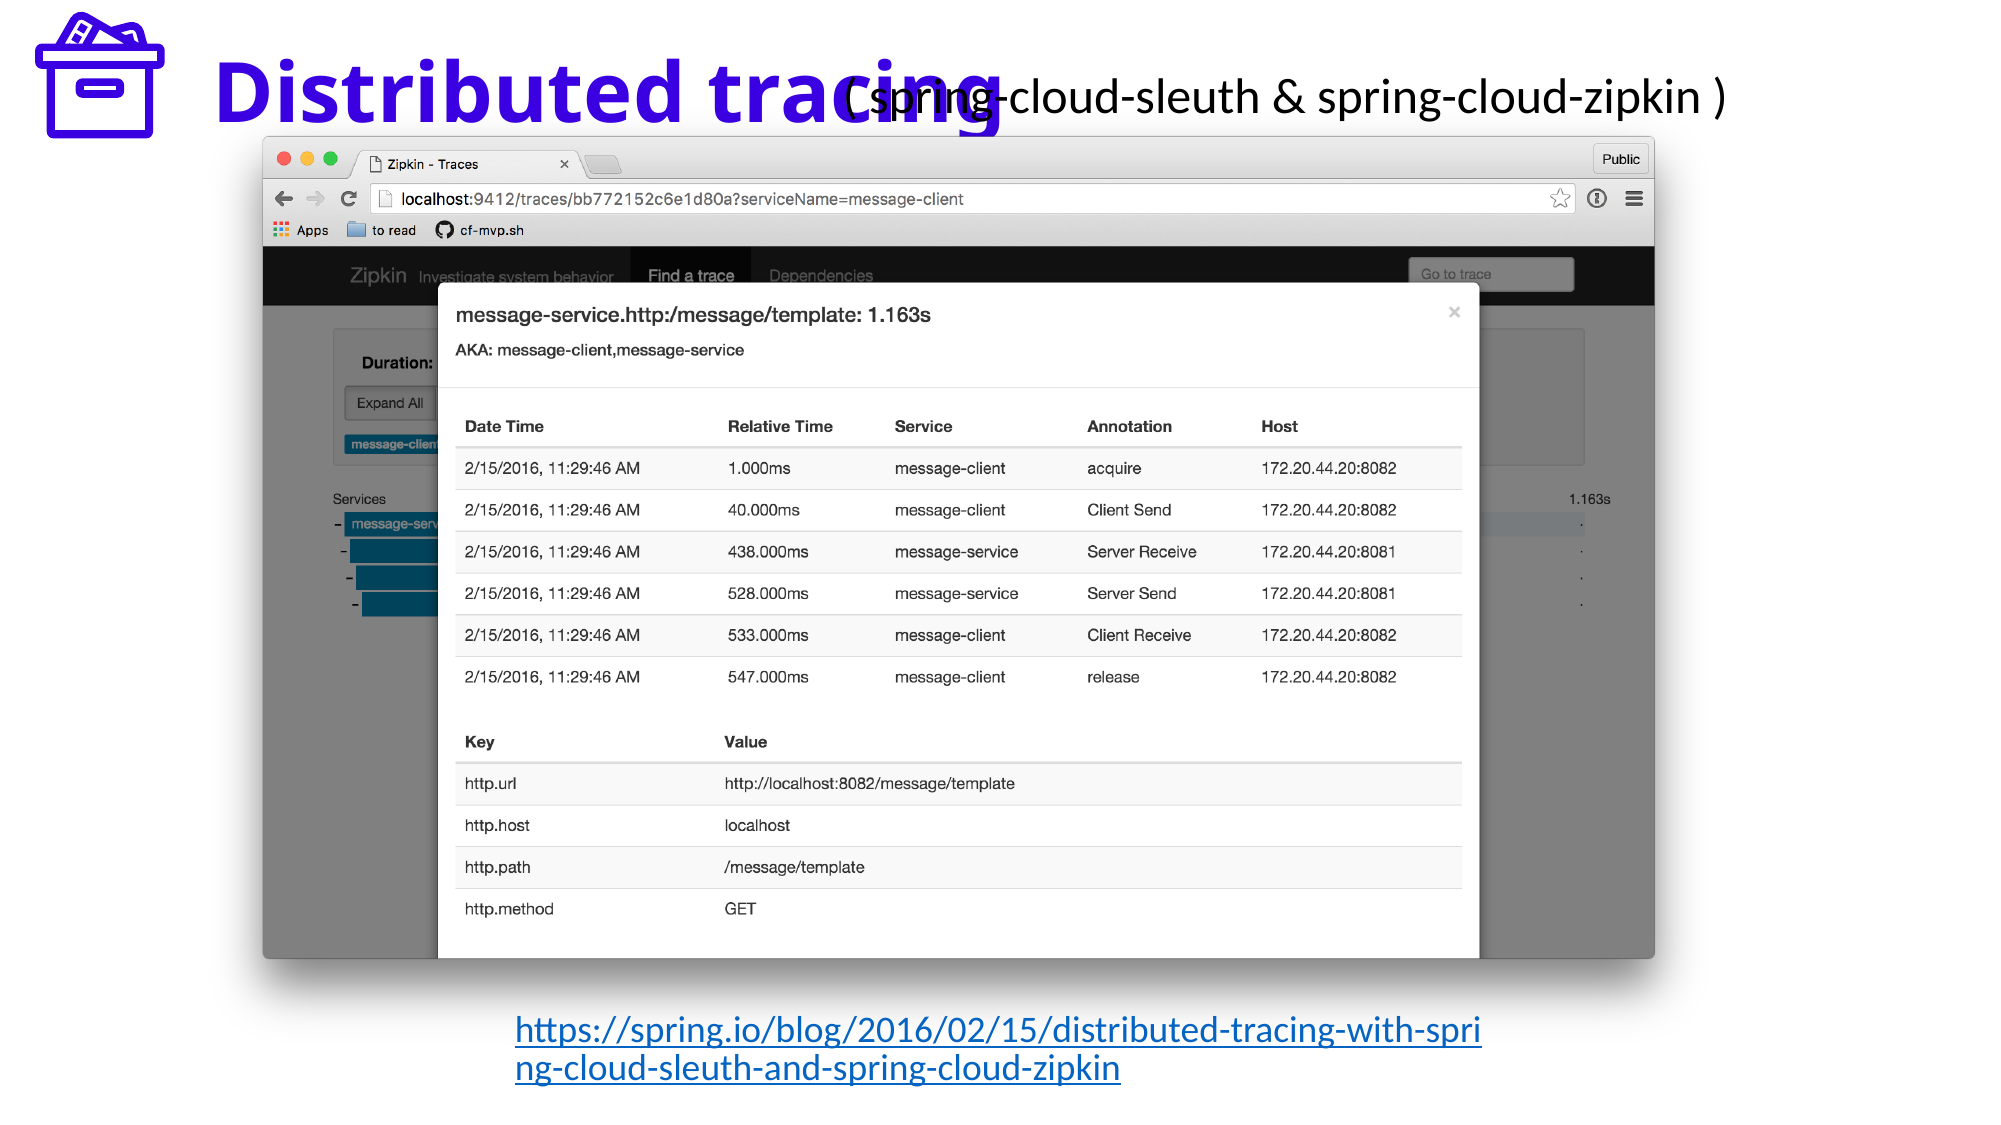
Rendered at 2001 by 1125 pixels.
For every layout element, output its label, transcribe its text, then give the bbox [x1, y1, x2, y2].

picture [197, 99, 1719, 1051]
text_box [36, 12, 164, 138]
text_box Distributed tracing [198, 31, 1207, 99]
text_box ( spring-cloud-sleuth & spring-cloud-zipkin ) [827, 55, 1744, 131]
text_box https://spring.io/blog/2016/02/15/distributed-tracing-with-spring-cloud-sleuth-and-spring-cloud-zipkin [500, 1051, 1500, 1058]
